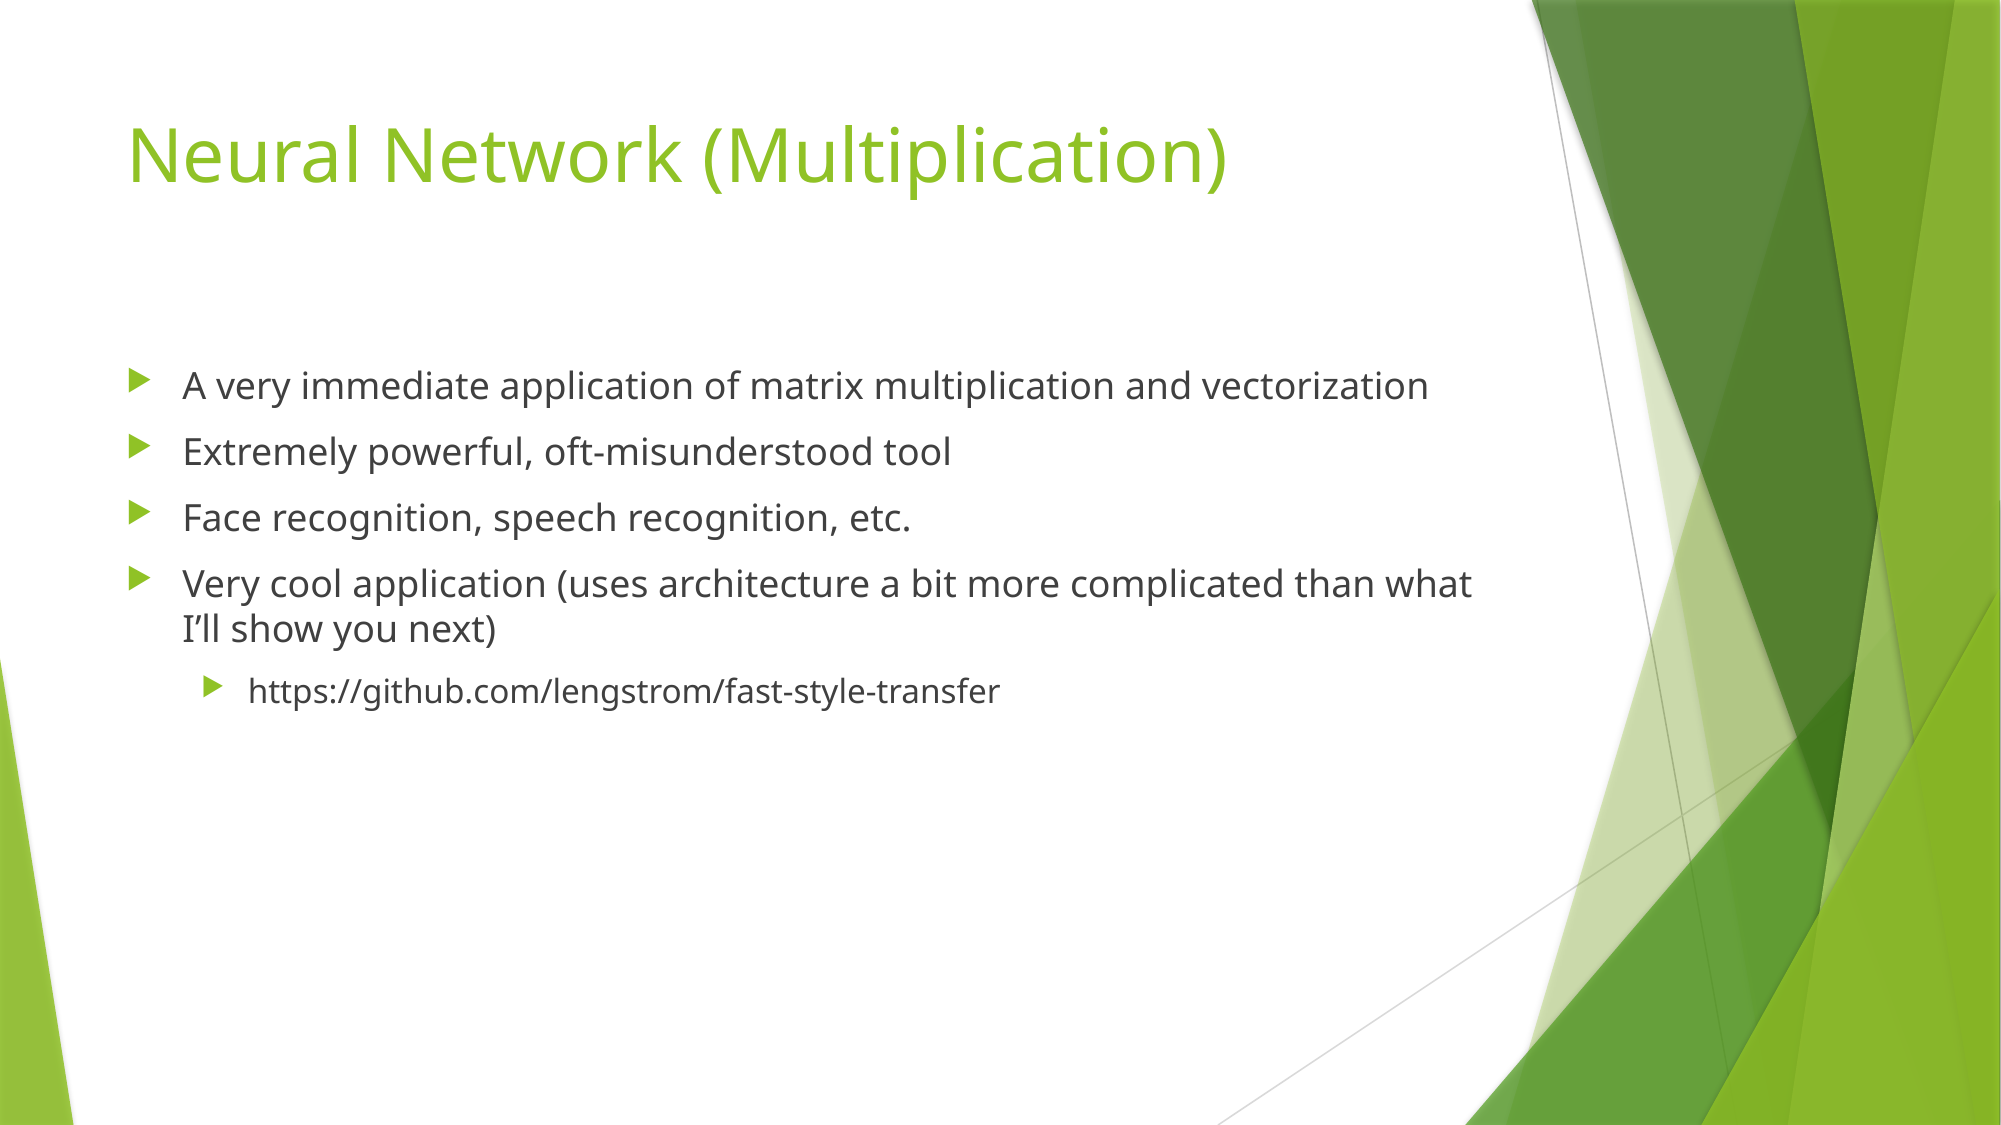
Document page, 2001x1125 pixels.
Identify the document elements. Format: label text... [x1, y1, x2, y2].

list A very immediate application of matrix multiplication and vectorization Extremely powerful, oft-misunderstood tool Face recognition, speech recognition, etc. Very cool application (uses architecture a bit more complicated than what I’ll show you next) https://github.com/lengstrom/fast-style-transfer [111, 354, 1522, 992]
title Neural Network (Multiplication) [111, 99, 1522, 317]
